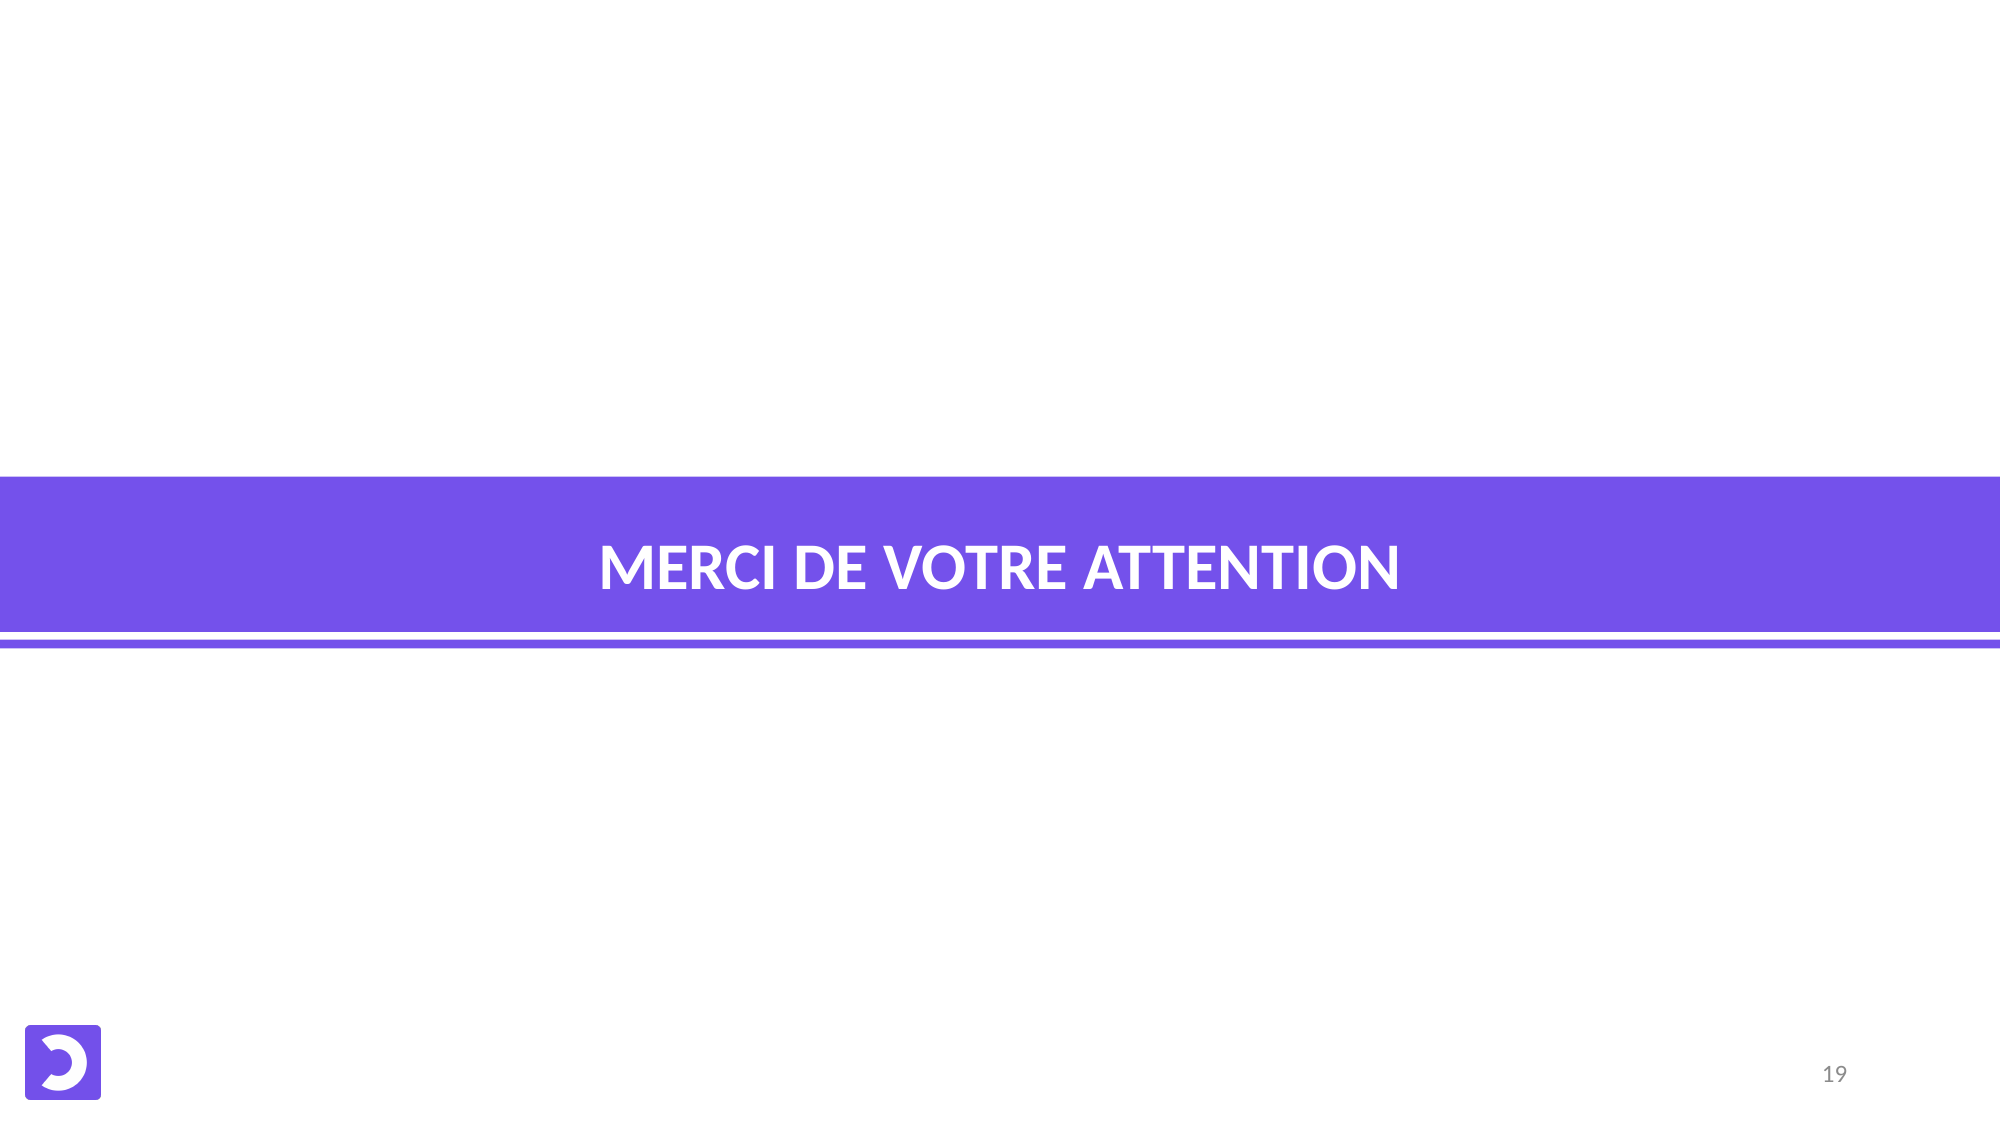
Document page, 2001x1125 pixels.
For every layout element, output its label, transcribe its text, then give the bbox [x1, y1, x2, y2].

picture [25, 1025, 101, 1100]
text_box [0, 476, 2000, 649]
slide_number 19 [1412, 1042, 1863, 1103]
